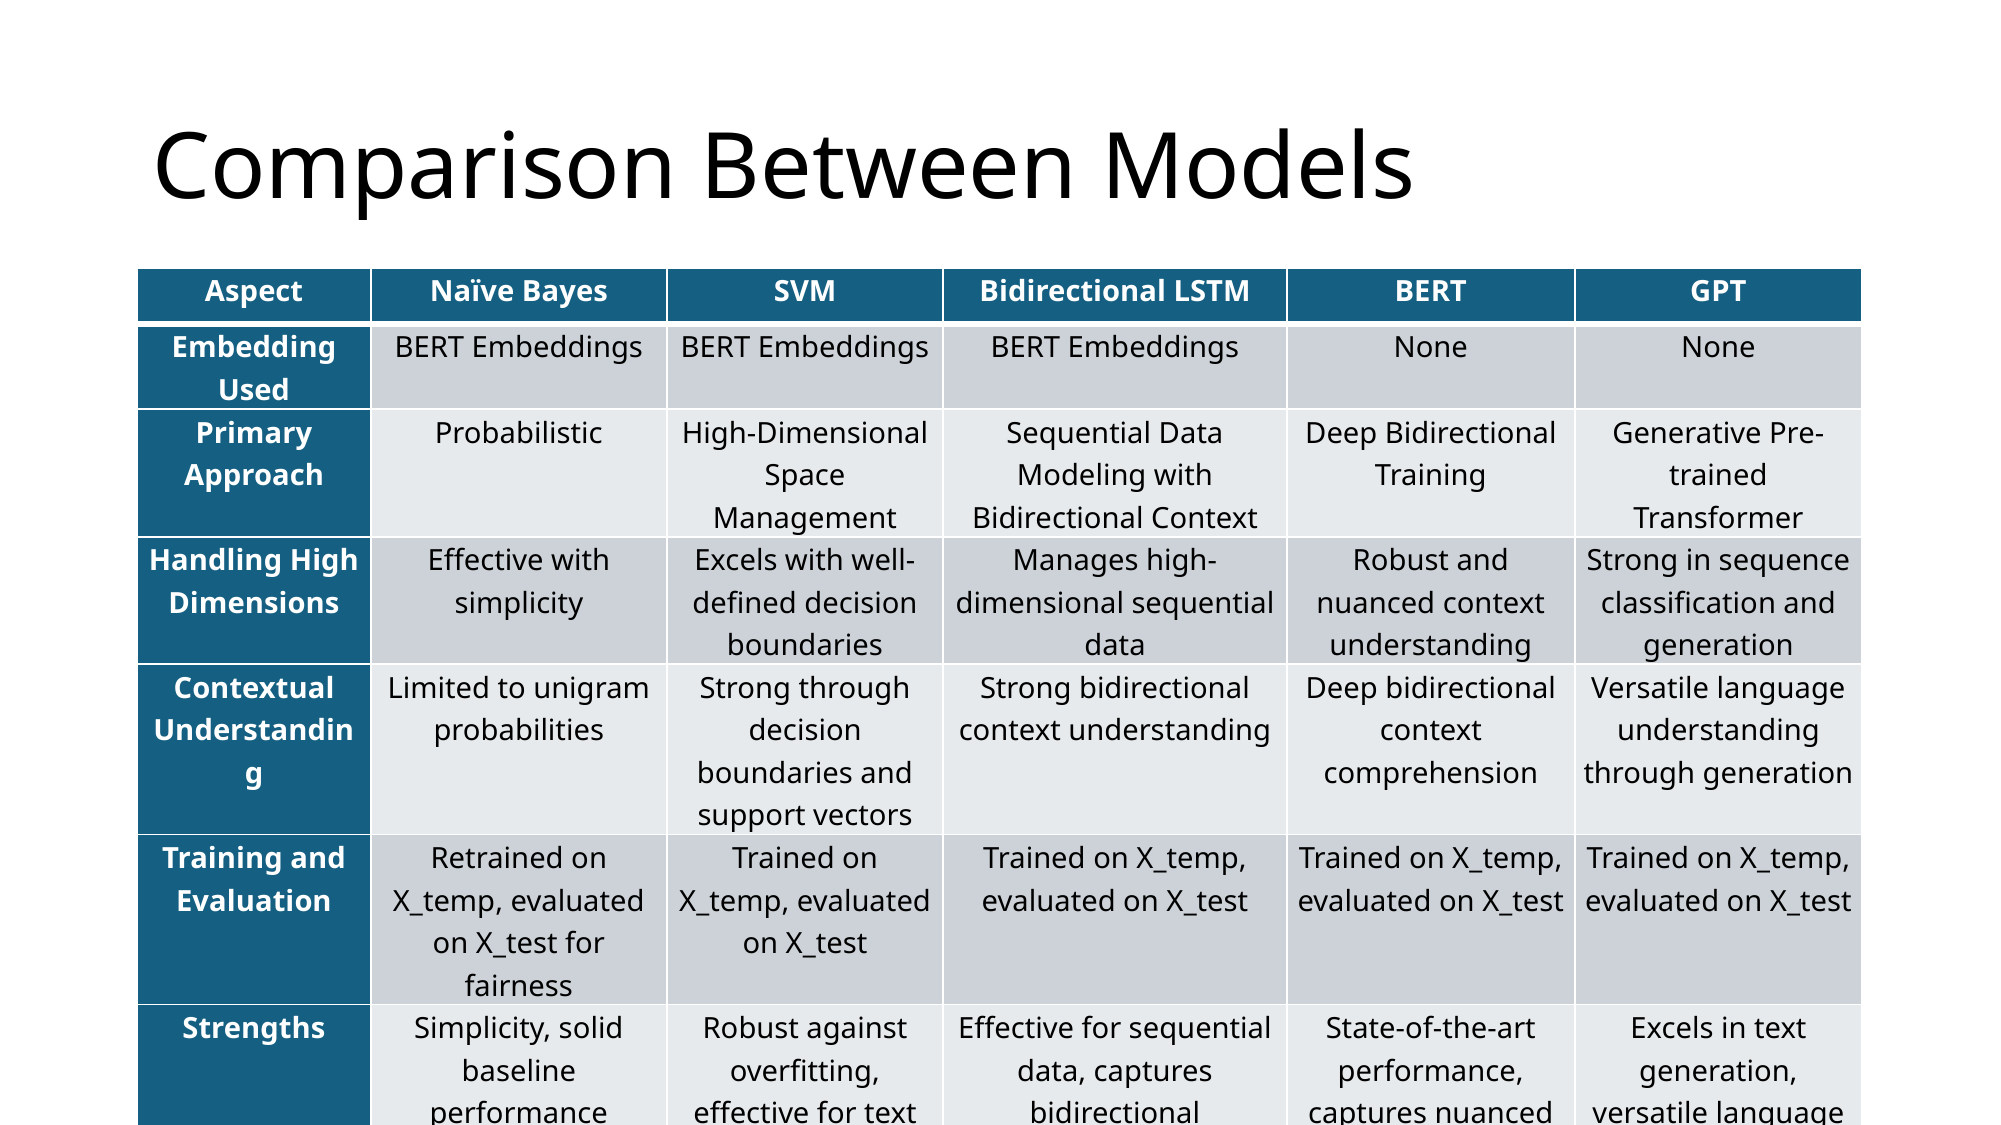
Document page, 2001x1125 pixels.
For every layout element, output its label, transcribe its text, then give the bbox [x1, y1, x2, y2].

table_cell Deep bidirectional context comprehension [1288, 665, 1574, 834]
table_cell Manages high-dimensional sequential data [944, 538, 1286, 663]
table_cell Excels in text generation, versatile language understanding [1576, 1005, 1861, 1125]
table_cell Trained on X_temp, evaluated on X_test [668, 835, 942, 1004]
table_cell Trained on X_temp, evaluated on X_test [1576, 835, 1861, 1004]
table_cell Sequential Data Modeling with Bidirectional Context [944, 410, 1286, 536]
table_cell BERT Embeddings [944, 327, 1286, 408]
table_cell Strong through decision boundaries and support vectors [668, 665, 942, 834]
table_cell State-of-the-art performance, captures nuanced relationships [1288, 1005, 1574, 1125]
table_cell Probabilistic [372, 410, 666, 536]
table_cell High-Dimensional Space Management [668, 410, 942, 536]
table_cell Training and Evaluation [138, 835, 370, 1004]
table_cell Generative Pre-trained Transformer [1576, 410, 1861, 536]
table_cell None [1288, 327, 1574, 408]
table_cell None [1576, 327, 1861, 408]
table_cell Excels with well-defined decision boundaries [668, 538, 942, 663]
table_cell Limited to unigram probabilities [372, 665, 666, 834]
table_cell Simplicity, solid baseline performance [372, 1005, 666, 1125]
table_cell Versatile language understanding through generation [1576, 665, 1861, 834]
table_cell Primary Approach [138, 410, 370, 536]
table_cell BERT Embeddings [668, 327, 942, 408]
table_cell Effective for sequential data, captures bidirectional dependencies [944, 1005, 1286, 1125]
table_header Bidirectional LSTM [944, 269, 1286, 321]
table_header Aspect [138, 269, 370, 321]
table_cell BERT Embeddings [372, 327, 666, 408]
table_header BERT [1288, 269, 1574, 321]
table_header SVM [668, 269, 942, 321]
table_cell Trained on X_temp, evaluated on X_test [944, 835, 1286, 1004]
table_cell Trained on X_temp, evaluated on X_test [1288, 835, 1574, 1004]
table_cell Effective with simplicity [372, 538, 666, 663]
table_header Naïve Bayes [372, 269, 666, 321]
table_cell Handling High Dimensions [138, 538, 370, 663]
title Comparison Between Models [137, 59, 1863, 267]
table_header GPT [1576, 269, 1861, 321]
table_cell Contextual Understanding [138, 665, 370, 834]
table_cell Deep Bidirectional Training [1288, 410, 1574, 536]
table_cell Robust and nuanced context understanding [1288, 538, 1574, 663]
table_cell Strong bidirectional context understanding [944, 665, 1286, 834]
table_cell Embedding Used [138, 327, 370, 408]
table_cell Retrained on X_temp, evaluated on X_test for fairness [372, 835, 666, 1004]
table_cell Robust against overfitting, effective for text data [668, 1005, 942, 1125]
table_cell Strengths [138, 1005, 370, 1125]
table_cell Strong in sequence classification and generation [1576, 538, 1861, 663]
